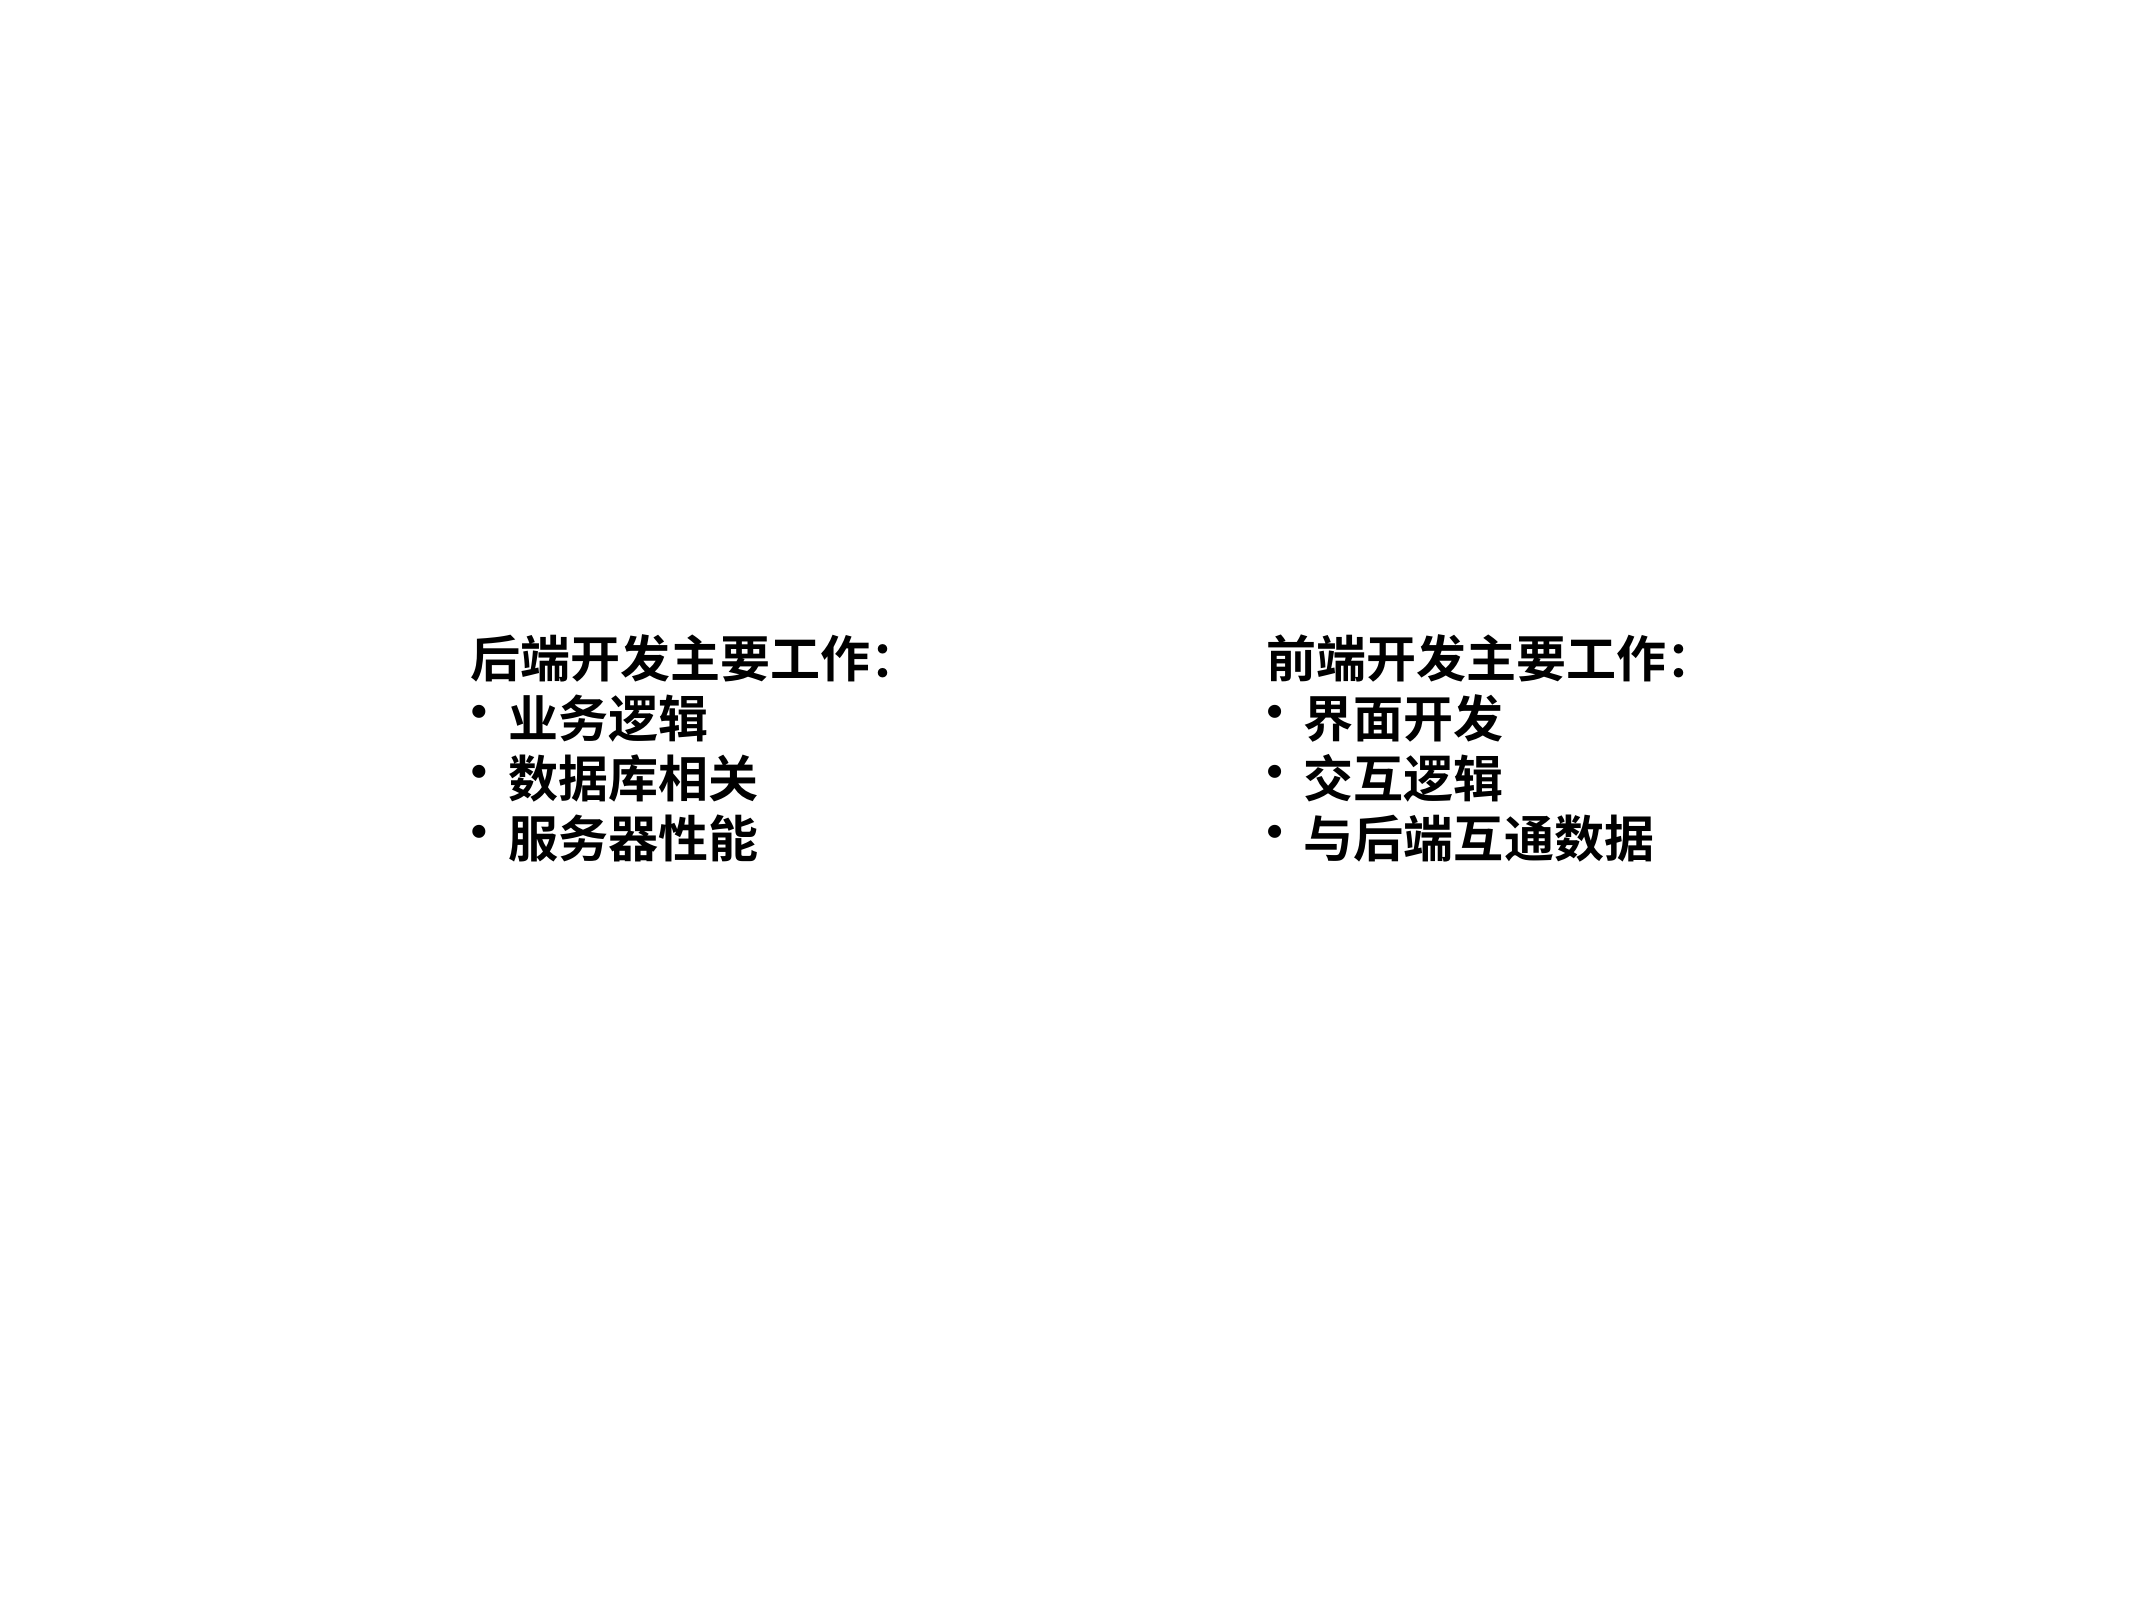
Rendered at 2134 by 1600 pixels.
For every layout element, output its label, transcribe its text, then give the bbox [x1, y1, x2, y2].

text_box 后端开发主要工作： 业务逻辑 数据库相关 服务器性能 [462, 619, 930, 877]
text_box 前端开发主要工作： 界面开发 交互逻辑 与后端互通数据 [1258, 619, 1725, 877]
